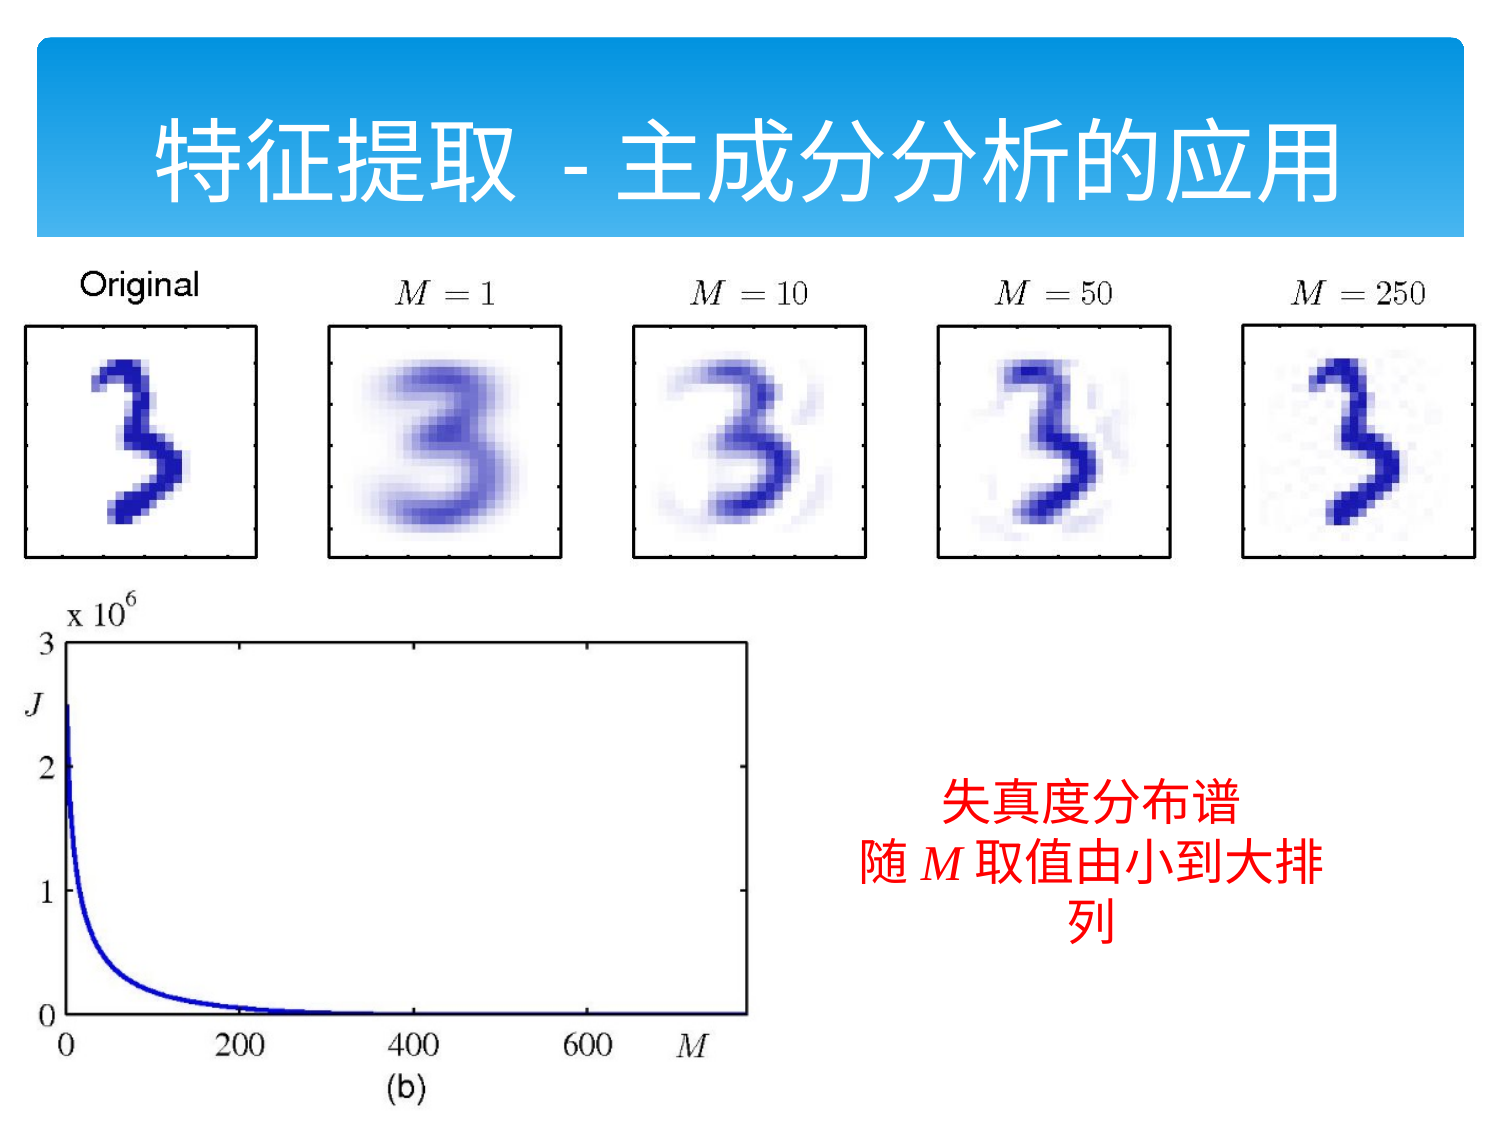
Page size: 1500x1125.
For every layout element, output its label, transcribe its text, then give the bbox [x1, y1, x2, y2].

picture [5, 237, 1490, 1125]
text_box 失真度分布谱 随M取值由小到大排列 [826, 763, 1358, 958]
title 特征提取 -主成分分析的应用 [75, 55, 1425, 235]
